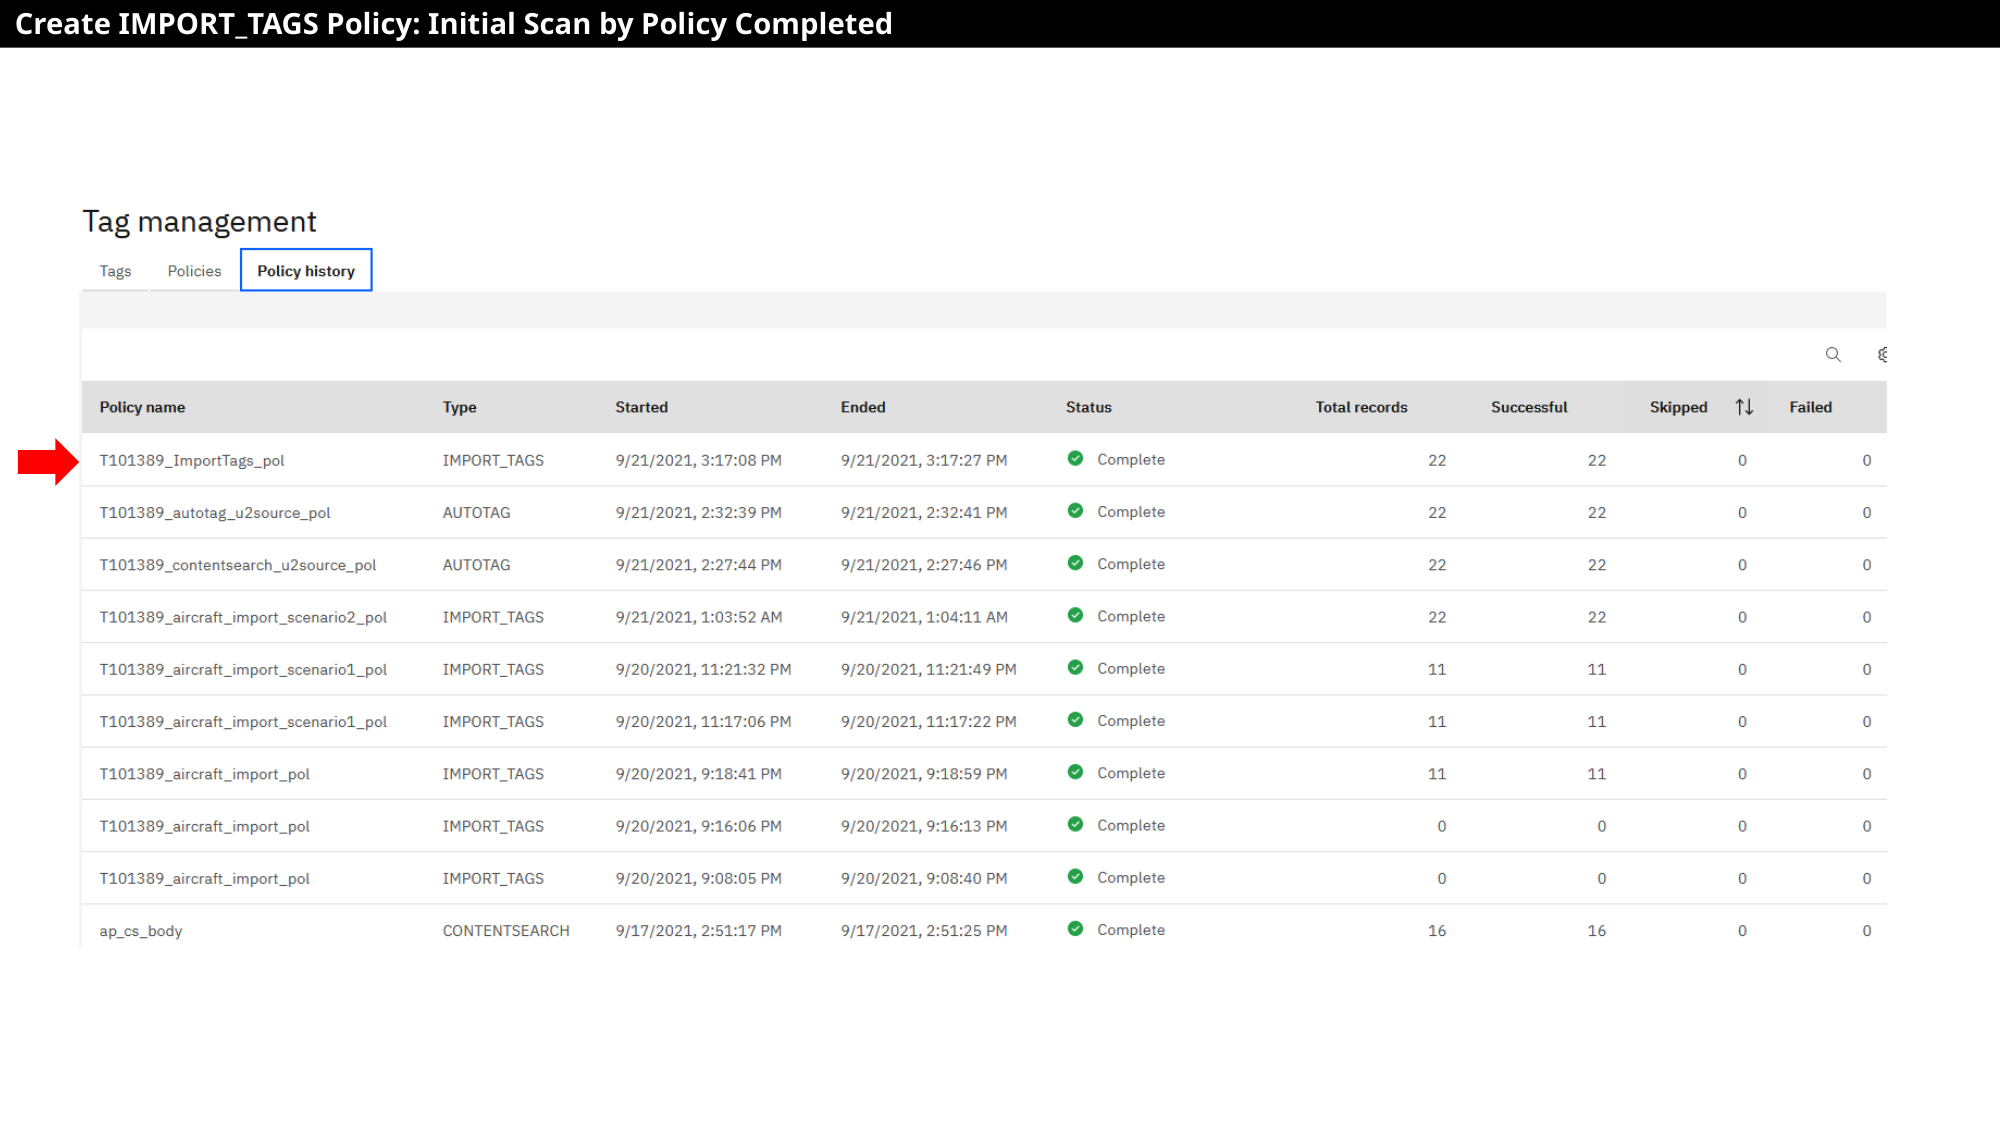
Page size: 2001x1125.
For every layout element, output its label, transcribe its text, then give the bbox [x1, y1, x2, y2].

text_box Create IMPORT_TAGS Policy: Initial Scan by Policy Completed [0, 0, 2000, 48]
picture [79, 199, 1887, 947]
text_box [16, 435, 79, 489]
